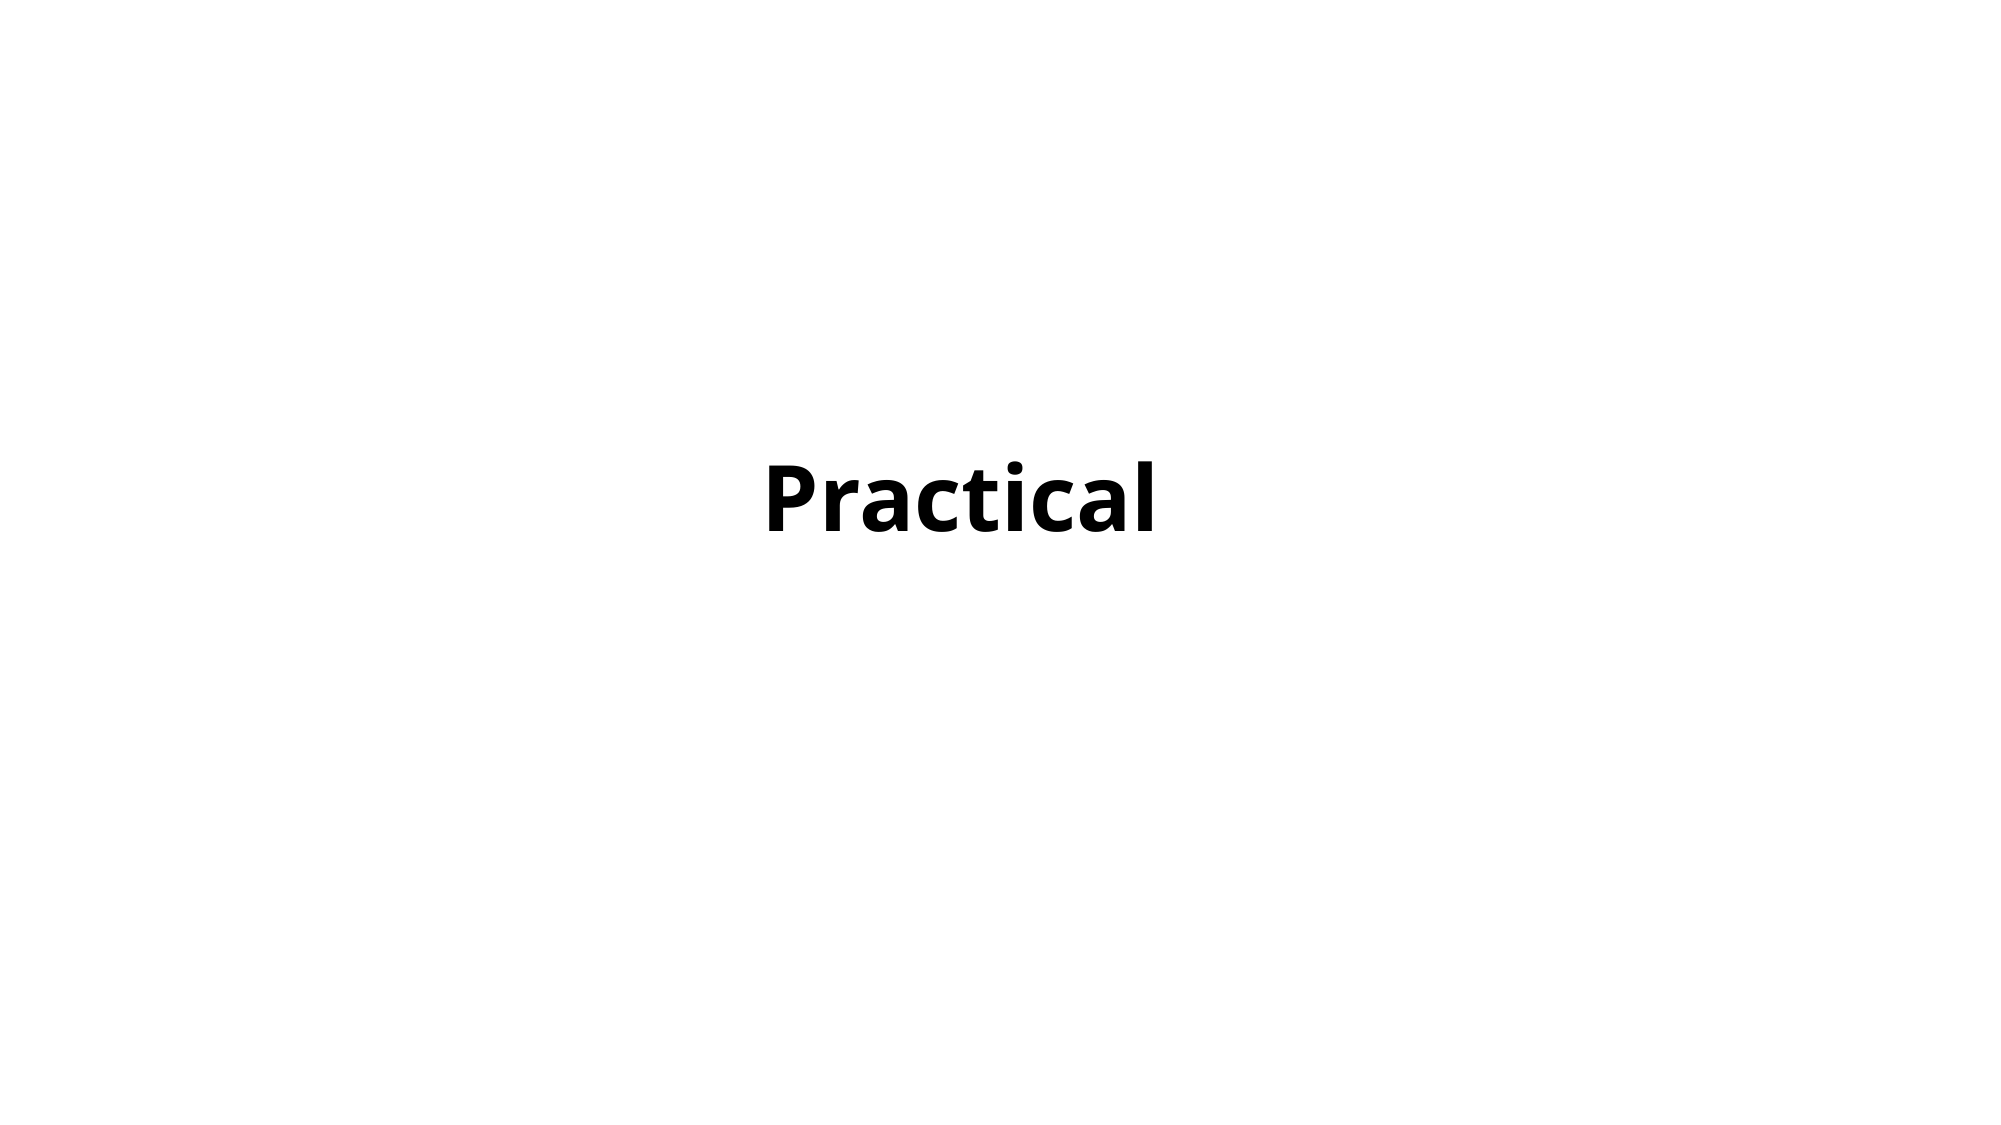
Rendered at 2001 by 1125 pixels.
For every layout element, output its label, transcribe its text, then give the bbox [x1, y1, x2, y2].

title Practical [146, 392, 1872, 611]
